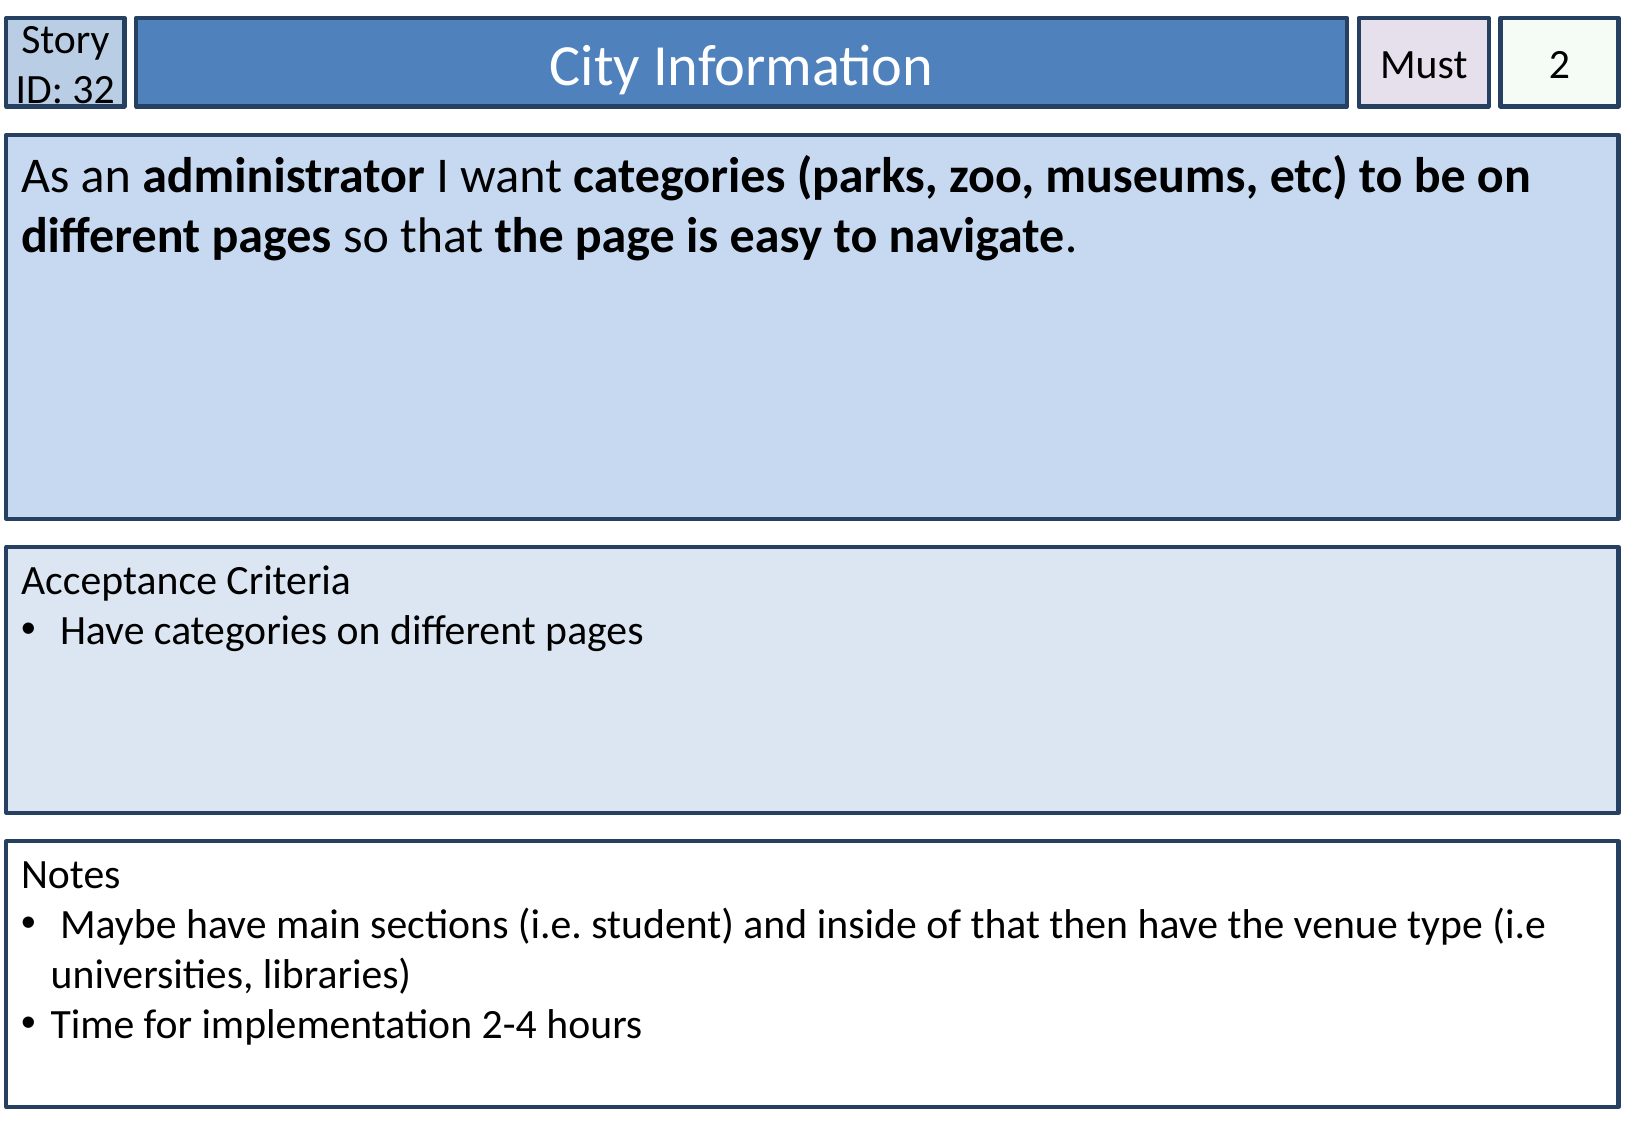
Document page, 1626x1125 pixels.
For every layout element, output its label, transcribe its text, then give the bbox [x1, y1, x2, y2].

text_box Must [1357, 16, 1491, 109]
text_box Acceptance Criteria Have categories on different pages [4, 545, 1621, 815]
text_box City Information [134, 16, 1349, 109]
text_box Story ID: 32 [4, 16, 127, 109]
text_box As an administrator I want categories (parks, zoo, museums, etc) to be on different pages so that the page is easy to navigate. [4, 133, 1621, 521]
text_box 2 [1498, 16, 1621, 109]
text_box Notes Maybe have main sections (i.e. student) and inside of that then have the venue type (i.e universities, libraries) Time for implementation 2-4 hours [4, 839, 1621, 1109]
